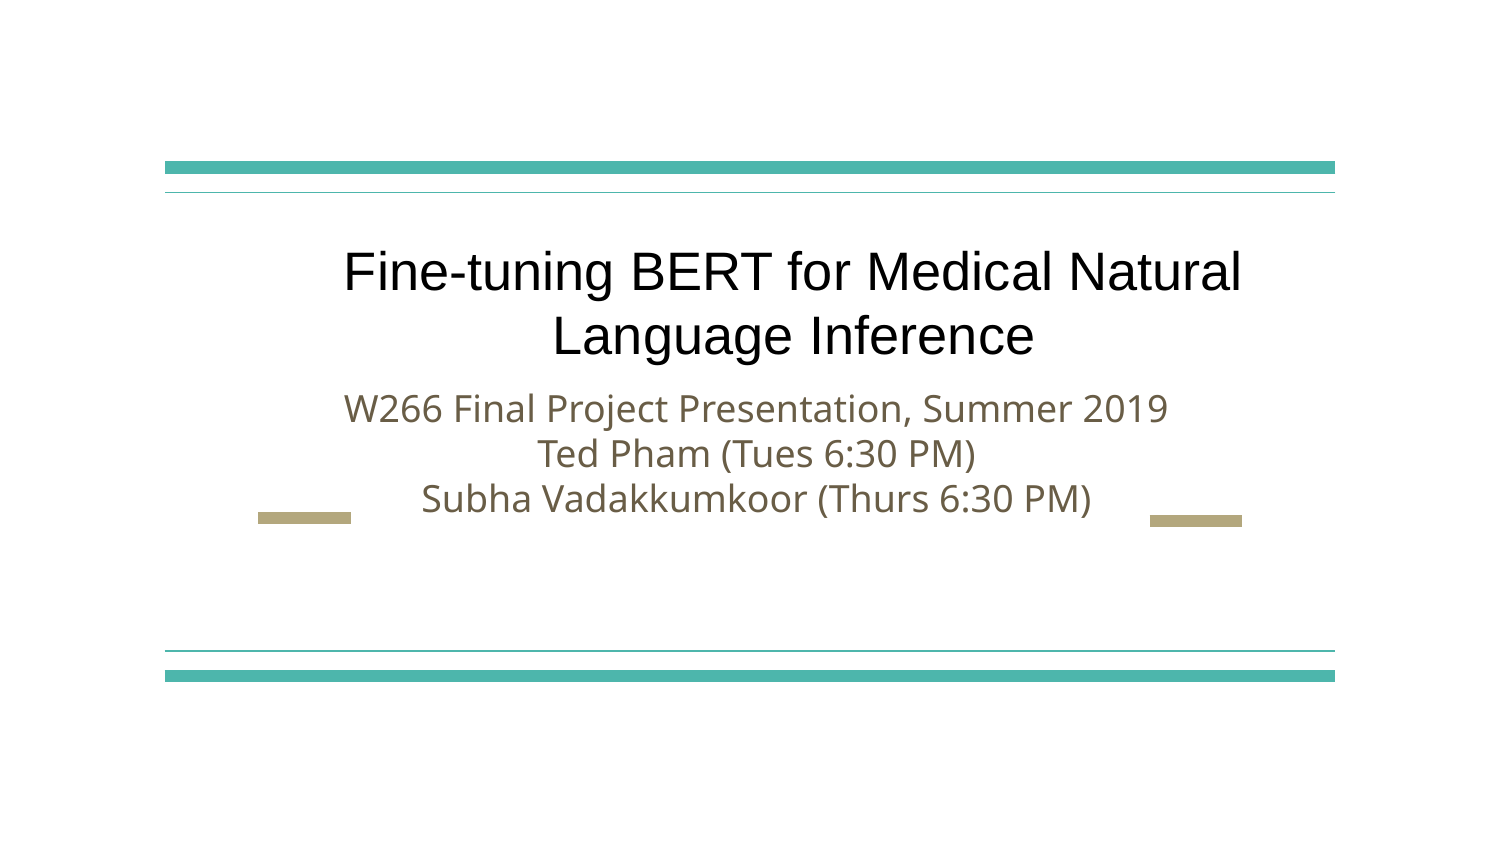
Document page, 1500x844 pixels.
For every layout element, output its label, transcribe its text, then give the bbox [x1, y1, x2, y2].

title Fine-tuning BERT for Medical Natural Language Inference [171, 213, 1342, 381]
subtitle W266 Final Project Presentation, Summer 2019 Ted Pham (Tues 6:30 PM) Subha Vadakkumkoor (Thurs 6:30 PM) [276, 370, 1238, 501]
